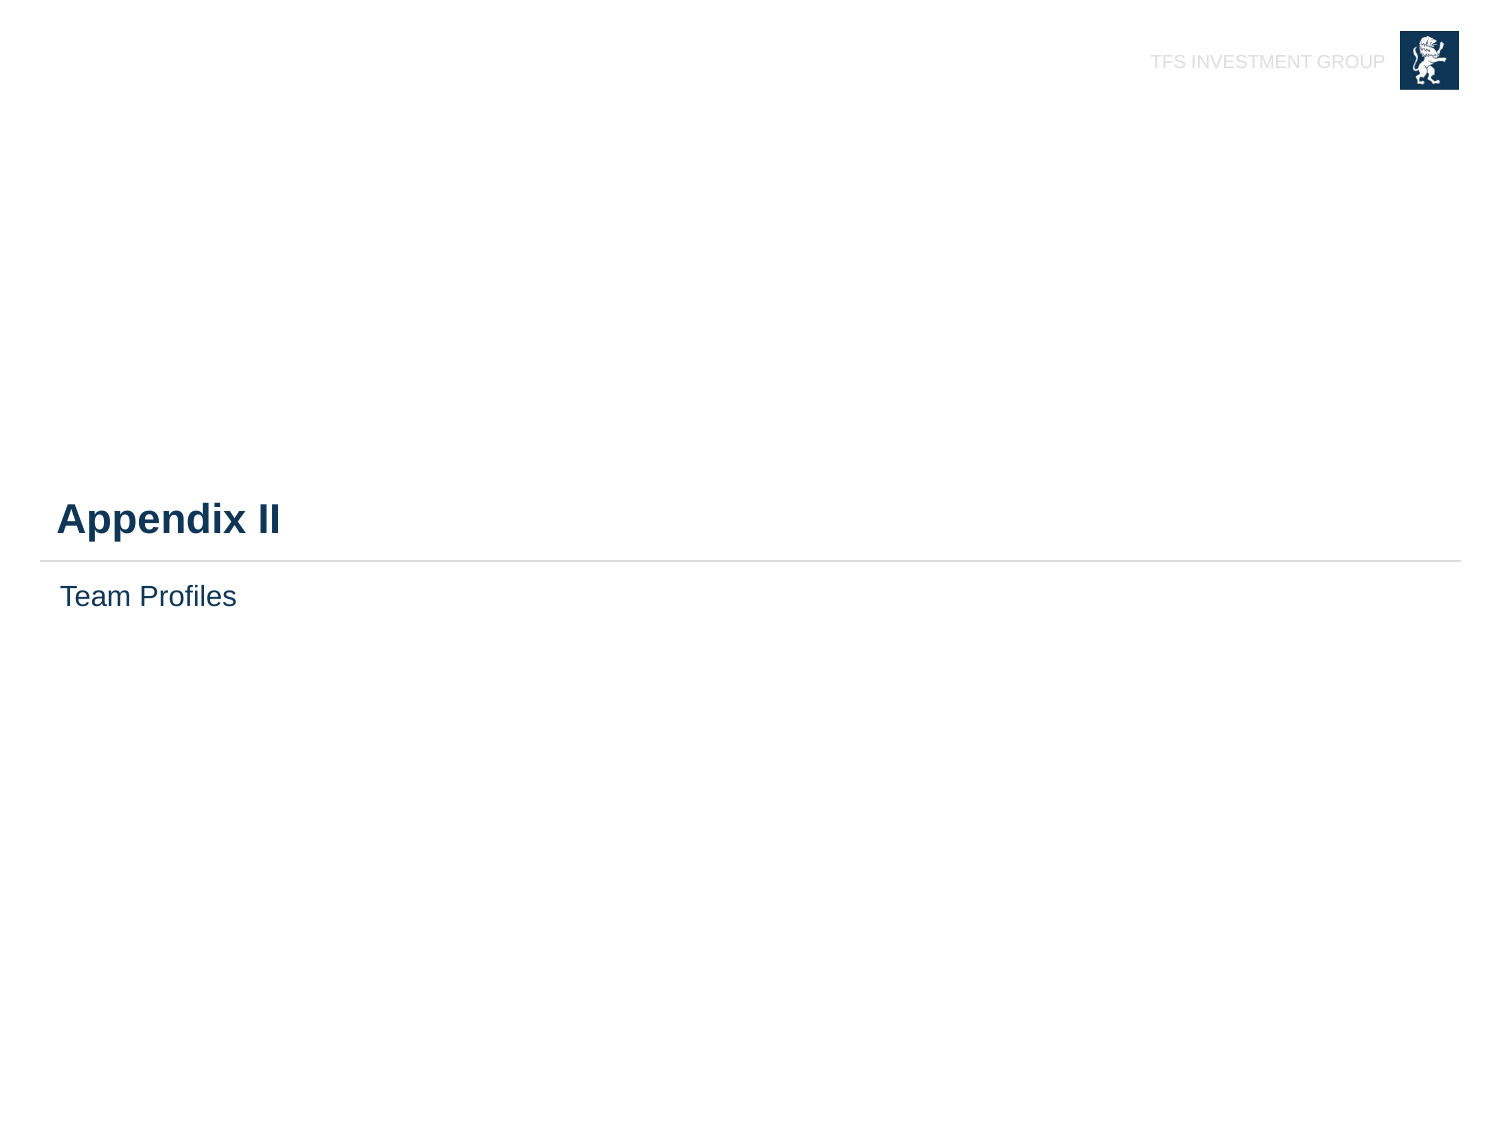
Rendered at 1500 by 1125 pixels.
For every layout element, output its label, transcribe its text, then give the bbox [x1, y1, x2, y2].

list Team Profiles [44, 577, 1459, 612]
picture [1400, 31, 1459, 90]
title Appendix II [41, 487, 1458, 547]
